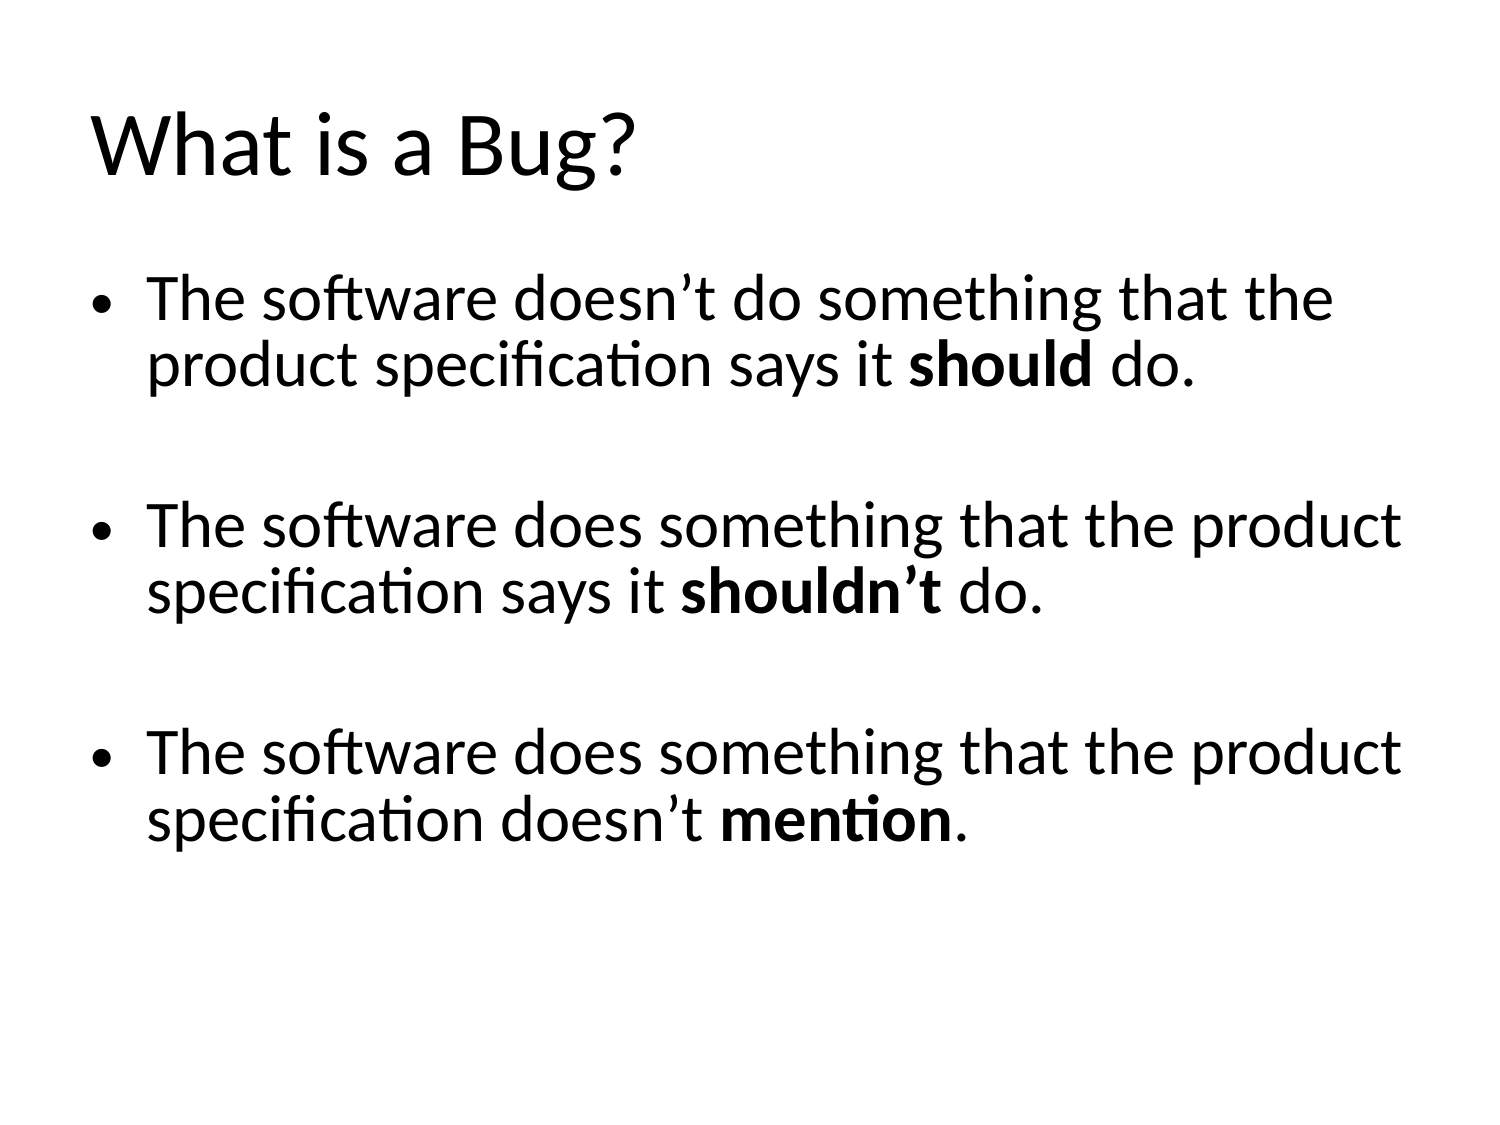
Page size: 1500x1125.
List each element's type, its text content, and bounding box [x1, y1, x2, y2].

title What is a Bug? [75, 45, 1425, 233]
list The software doesn’t do something that the product specification says it should do. The software does something that the product specification says it shouldn’t do. The software does something that the product specification doesn’t mention. [75, 262, 1425, 1005]
